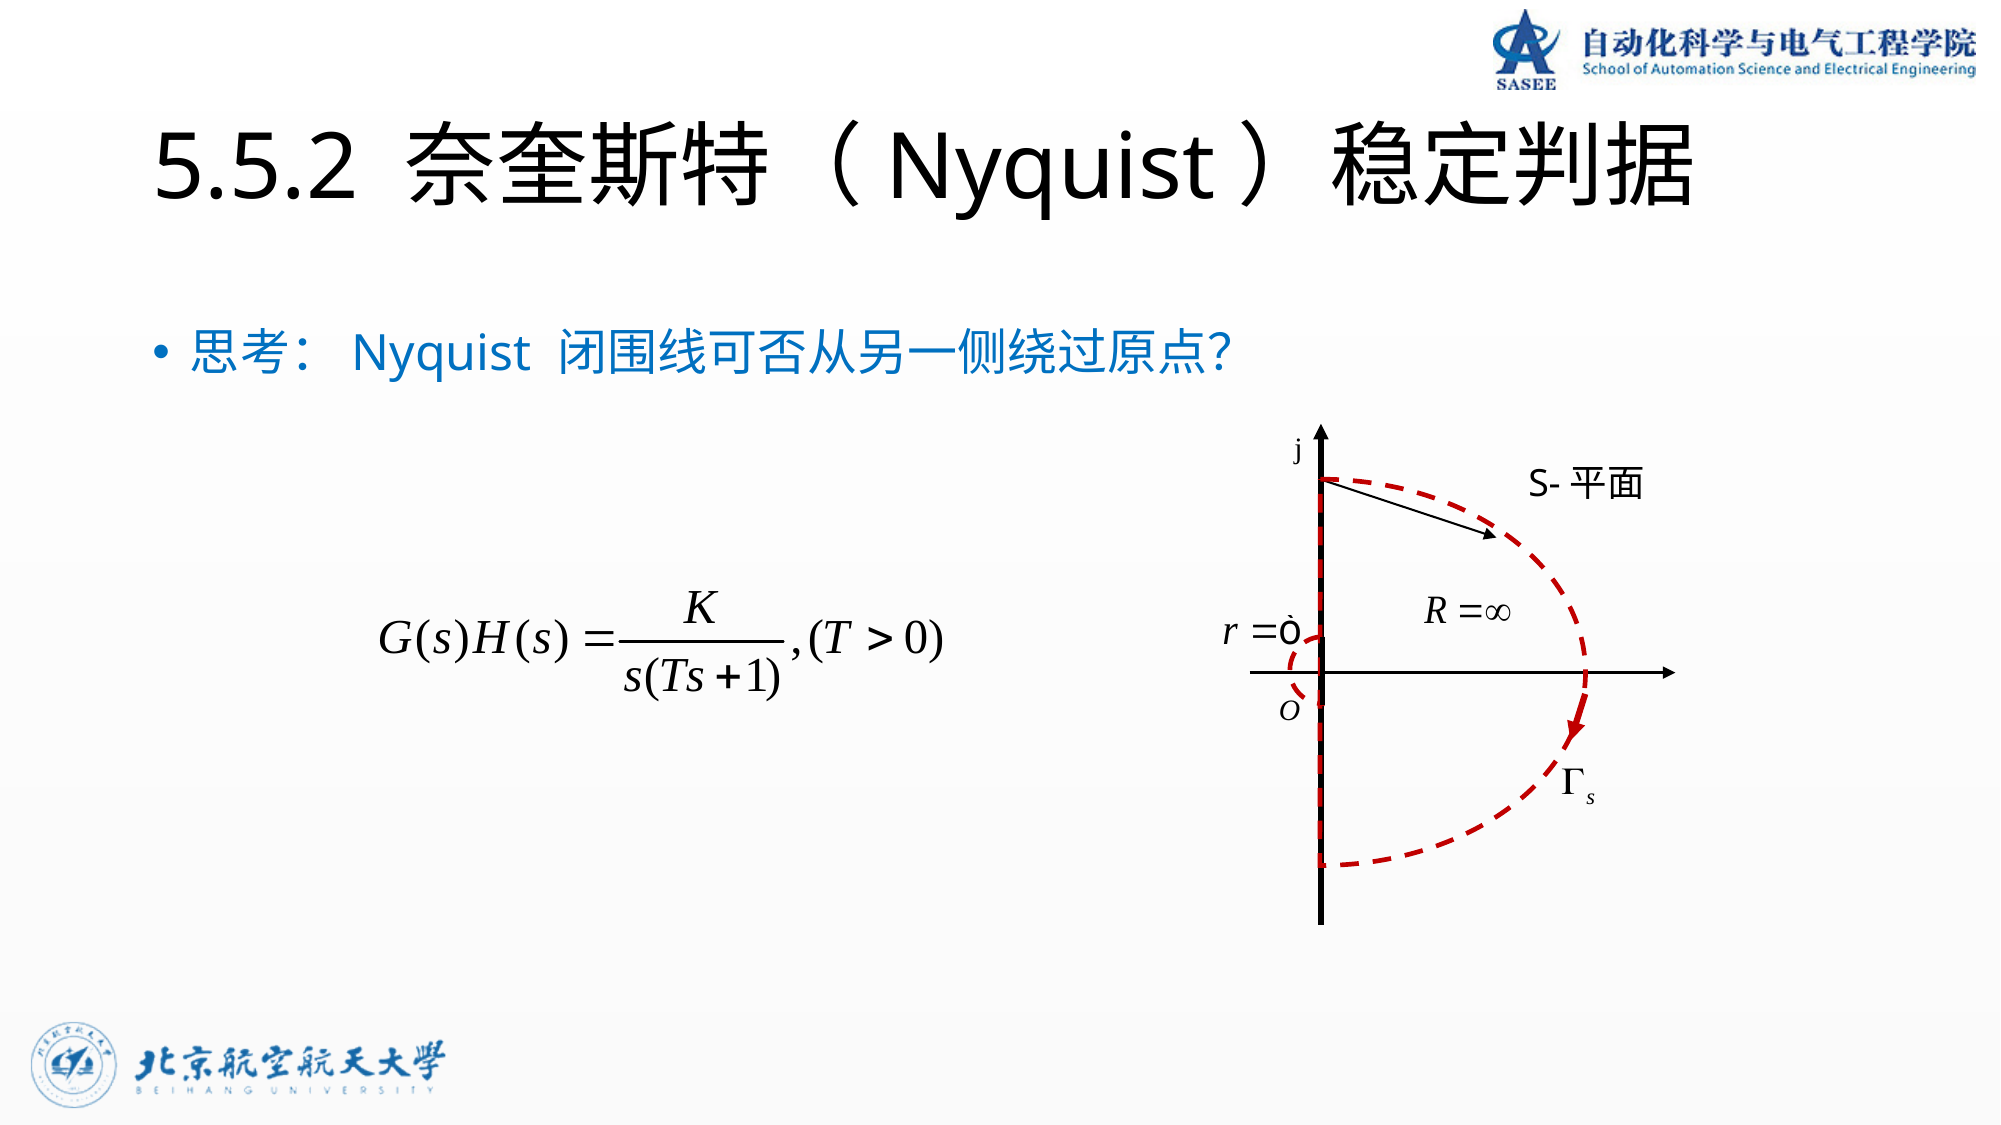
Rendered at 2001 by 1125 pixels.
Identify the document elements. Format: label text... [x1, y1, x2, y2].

picture [1493, 9, 1976, 90]
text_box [1054, 423, 1676, 925]
title 5.5.2 奈奎斯特（Nyquist）稳定判据 [137, 59, 1863, 278]
picture [17, 1008, 471, 1118]
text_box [1216, 615, 1355, 706]
list 思考：Nyquist 闭围线可否从另一侧绕过原点？ [137, 320, 1863, 474]
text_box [371, 576, 953, 711]
